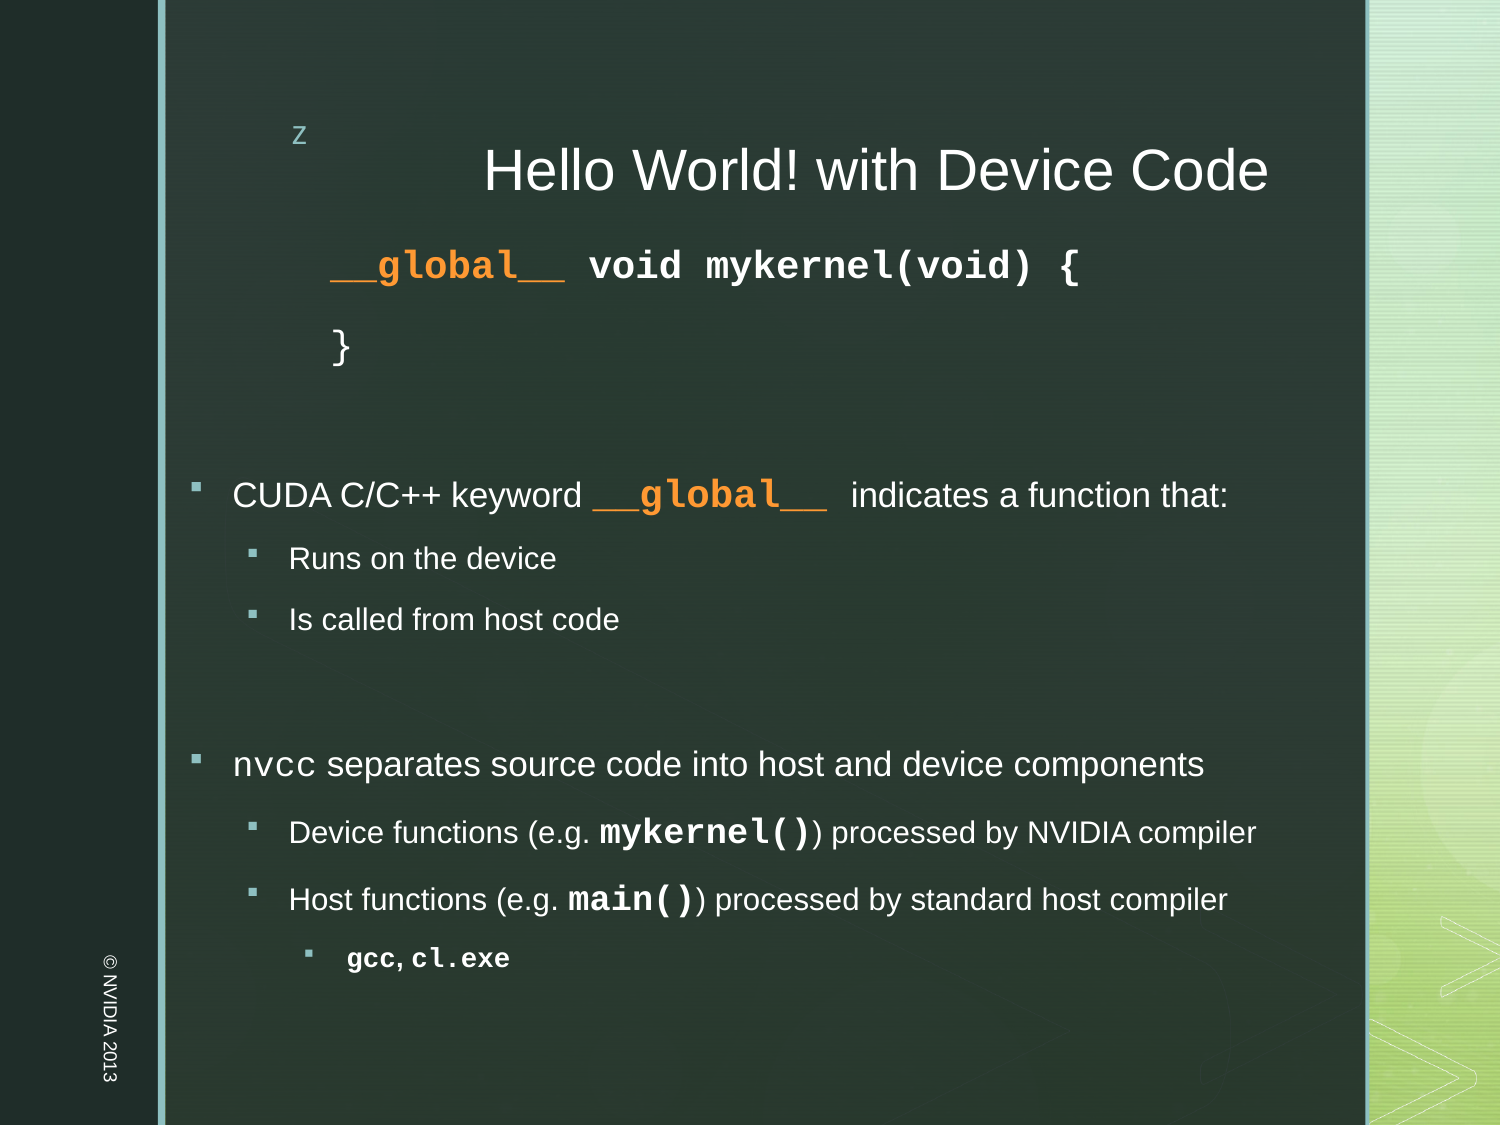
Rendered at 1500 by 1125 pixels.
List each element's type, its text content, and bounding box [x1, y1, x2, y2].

footer © NVIDIA 2013 [97, 132, 128, 1098]
title Hello World! with Device Code [321, 132, 1286, 222]
picture [1370, 0, 1500, 1125]
list __global__ void mykernel(void) { } CUDA C/C++ keyword __global__ indicates a function that: Runs on the device Is called from host code nvcc separates source code into host and device components Device functions (e.g. mykernel()) processed by NVIDIA compiler Host functions (e.g. main()) processed by standard host compiler gcc, cl.exe [174, 222, 1286, 993]
